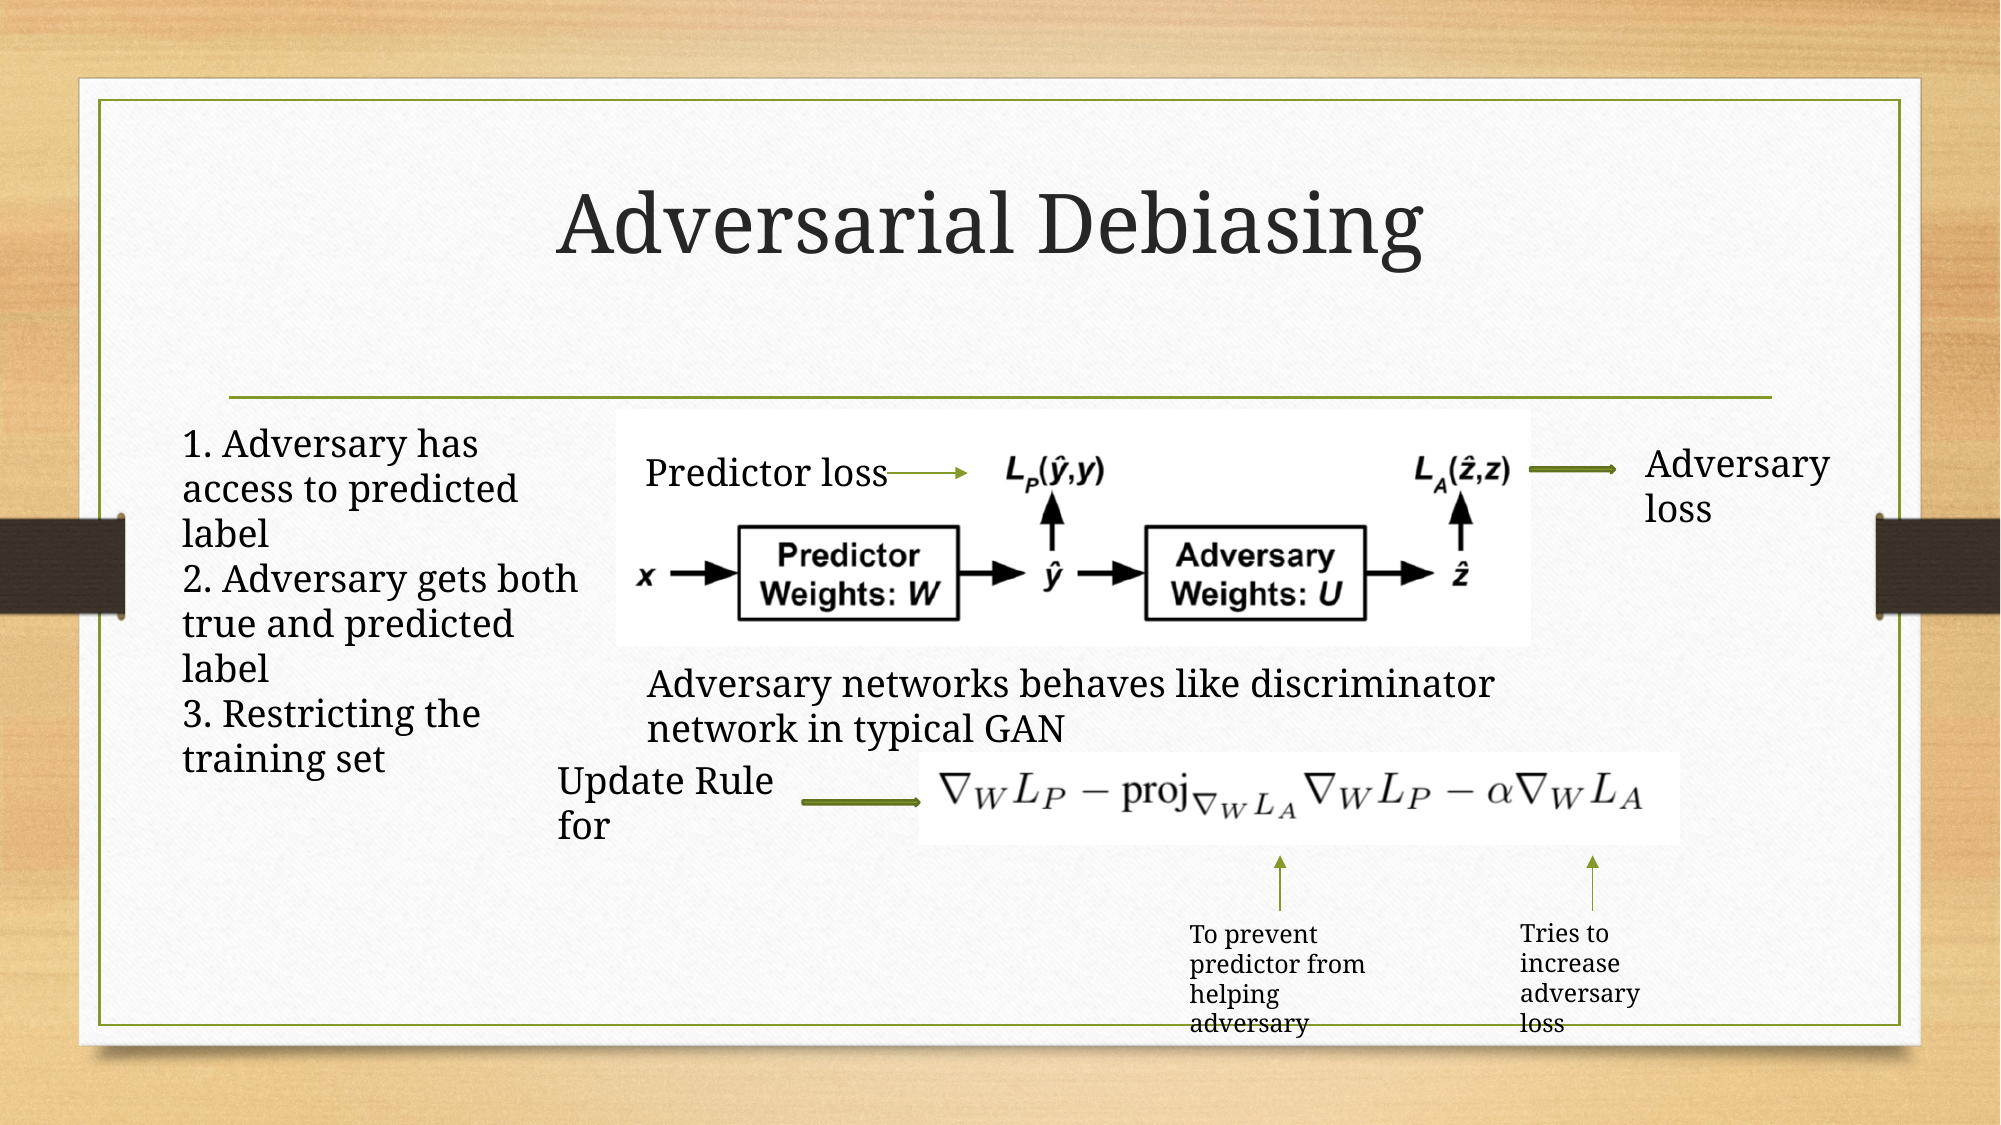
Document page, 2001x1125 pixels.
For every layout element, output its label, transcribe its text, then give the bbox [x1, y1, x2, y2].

text_box Adversary networks behaves like discriminator network in typical GAN [632, 652, 1546, 758]
text_box [1531, 464, 1617, 475]
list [616, 409, 1531, 646]
text_box Tries to increase adversary loss [1505, 909, 1680, 1045]
title Adversarial Debiasing [214, 163, 1790, 377]
text_box 1. Adversary has access to predicted label 2. Adversary gets both true and predicted label 3. Restricting the training set [167, 412, 601, 788]
text_box [801, 797, 919, 808]
text_box To prevent predictor from helping adversary [1174, 910, 1386, 1046]
picture [0, 0, 2001, 1125]
text_box Adversary loss [1630, 432, 1912, 538]
